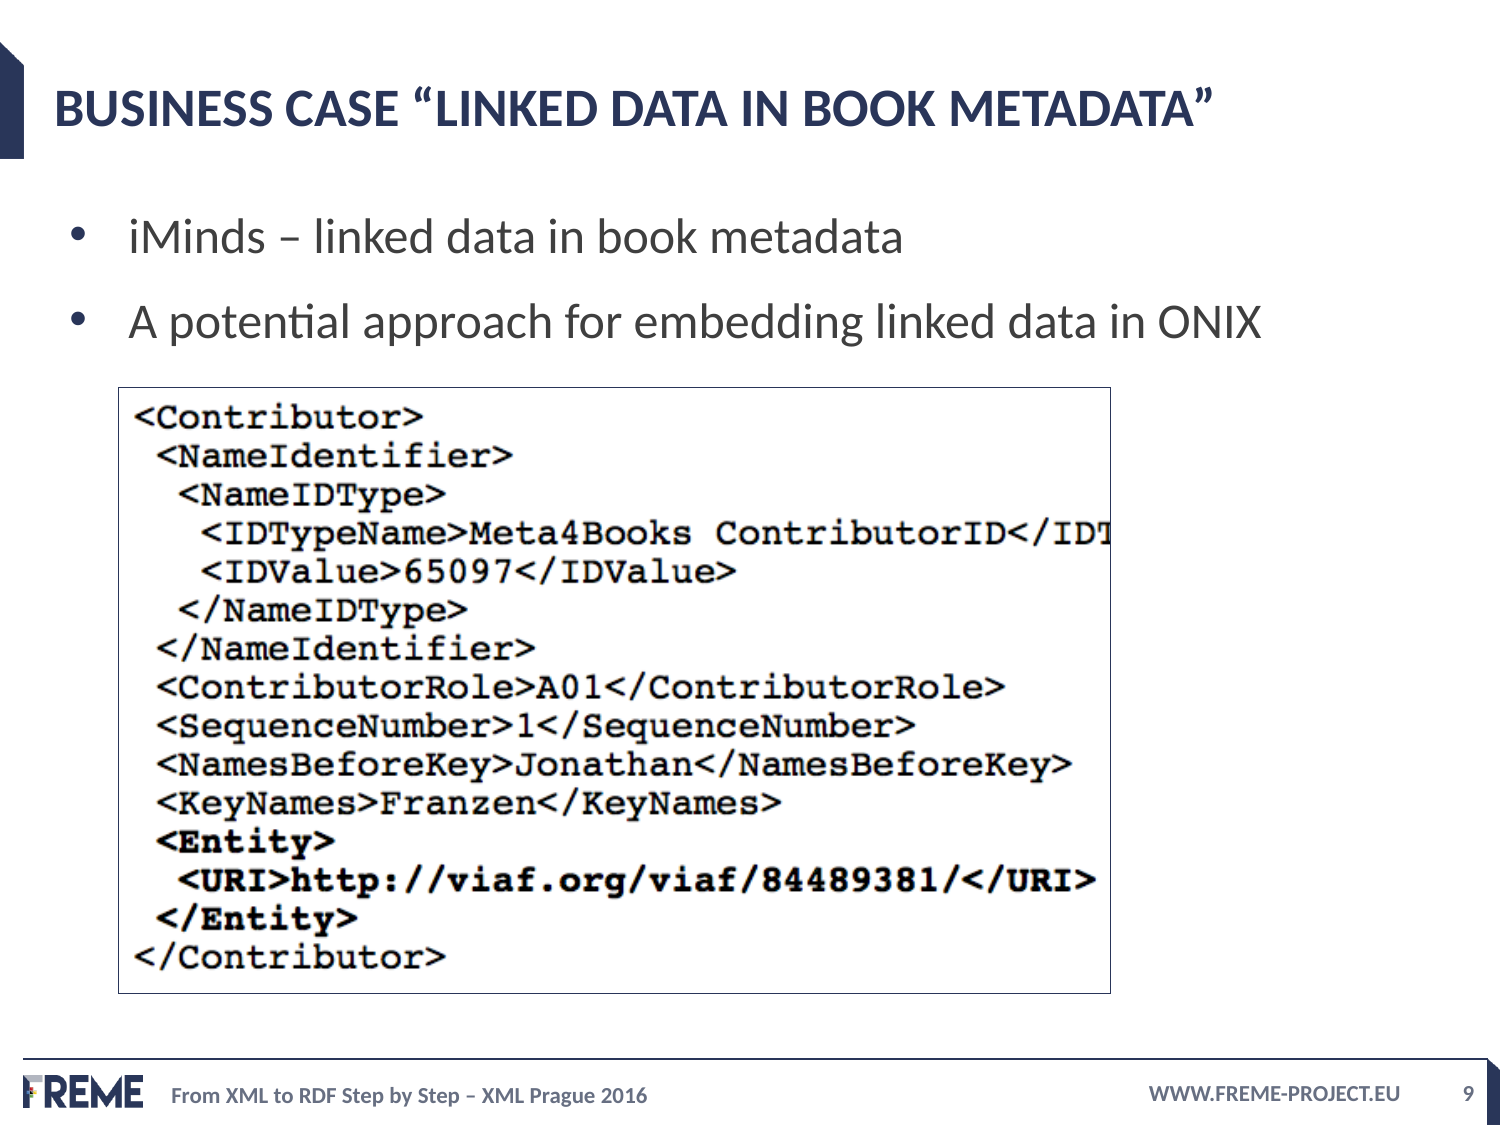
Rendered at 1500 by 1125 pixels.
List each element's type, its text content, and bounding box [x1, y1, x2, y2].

list iMinds – linked data in book metadata A potential approach for embedding linked data in ONIX [54, 196, 1442, 358]
picture [23, 1075, 143, 1108]
picture [118, 387, 1112, 994]
picture [0, 42, 24, 159]
title Business Case “Linked Data in book metadata” [54, 50, 1441, 160]
picture [1487, 1058, 1500, 1125]
